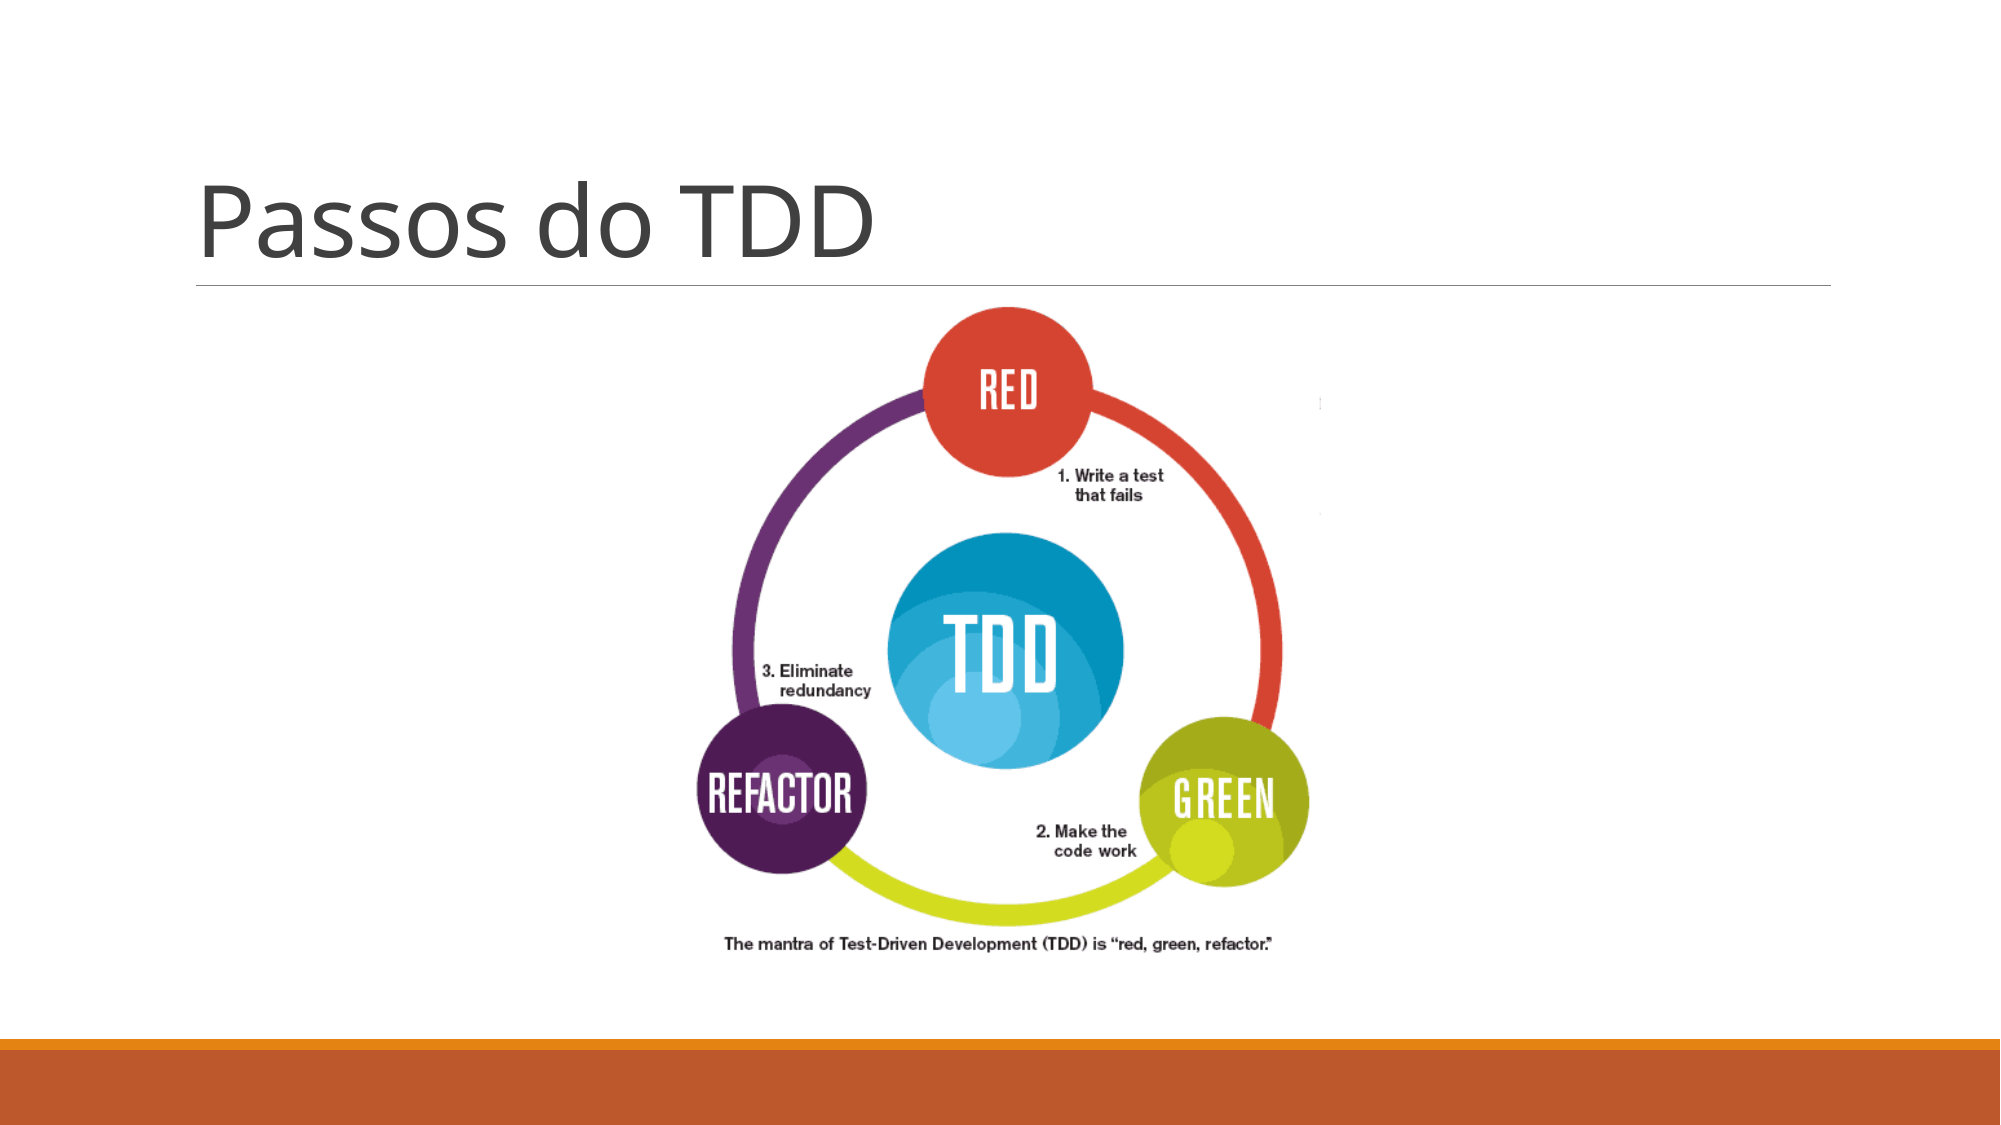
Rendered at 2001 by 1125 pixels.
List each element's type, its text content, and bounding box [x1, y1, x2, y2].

title Passos do TDD [180, 47, 1830, 285]
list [688, 302, 1322, 964]
